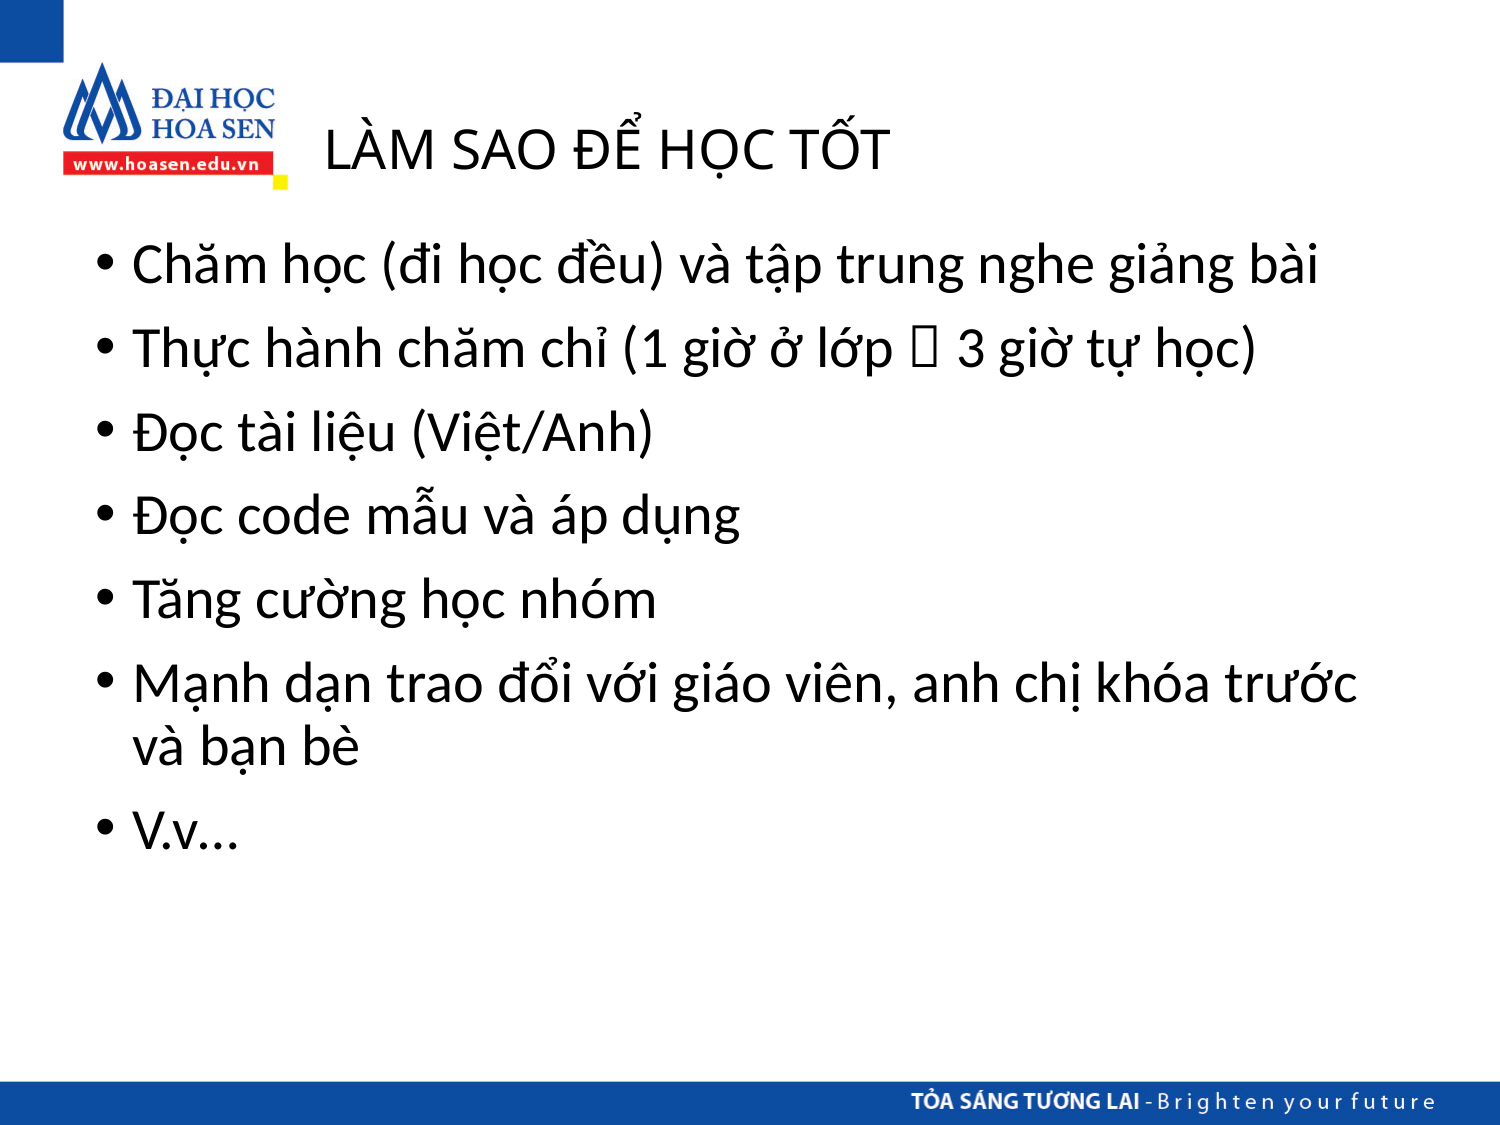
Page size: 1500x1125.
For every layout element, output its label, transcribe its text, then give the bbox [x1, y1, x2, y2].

list Chăm học (đi học đều) và tập trung nghe giảng bài Thực hành chăm chỉ (1 giờ ở lớp  3 giờ tự học) Đọc tài liệu (Việt/Anh) Đọc code mẫu và áp dụng Tăng cường học nhóm Mạnh dạn trao đổi với giáo viên, anh chị khóa trước và bạn bè V.v… [79, 225, 1374, 940]
picture [0, 0, 1500, 1125]
title LÀM SAO ĐỂ HỌC TỐT [308, 114, 1431, 189]
